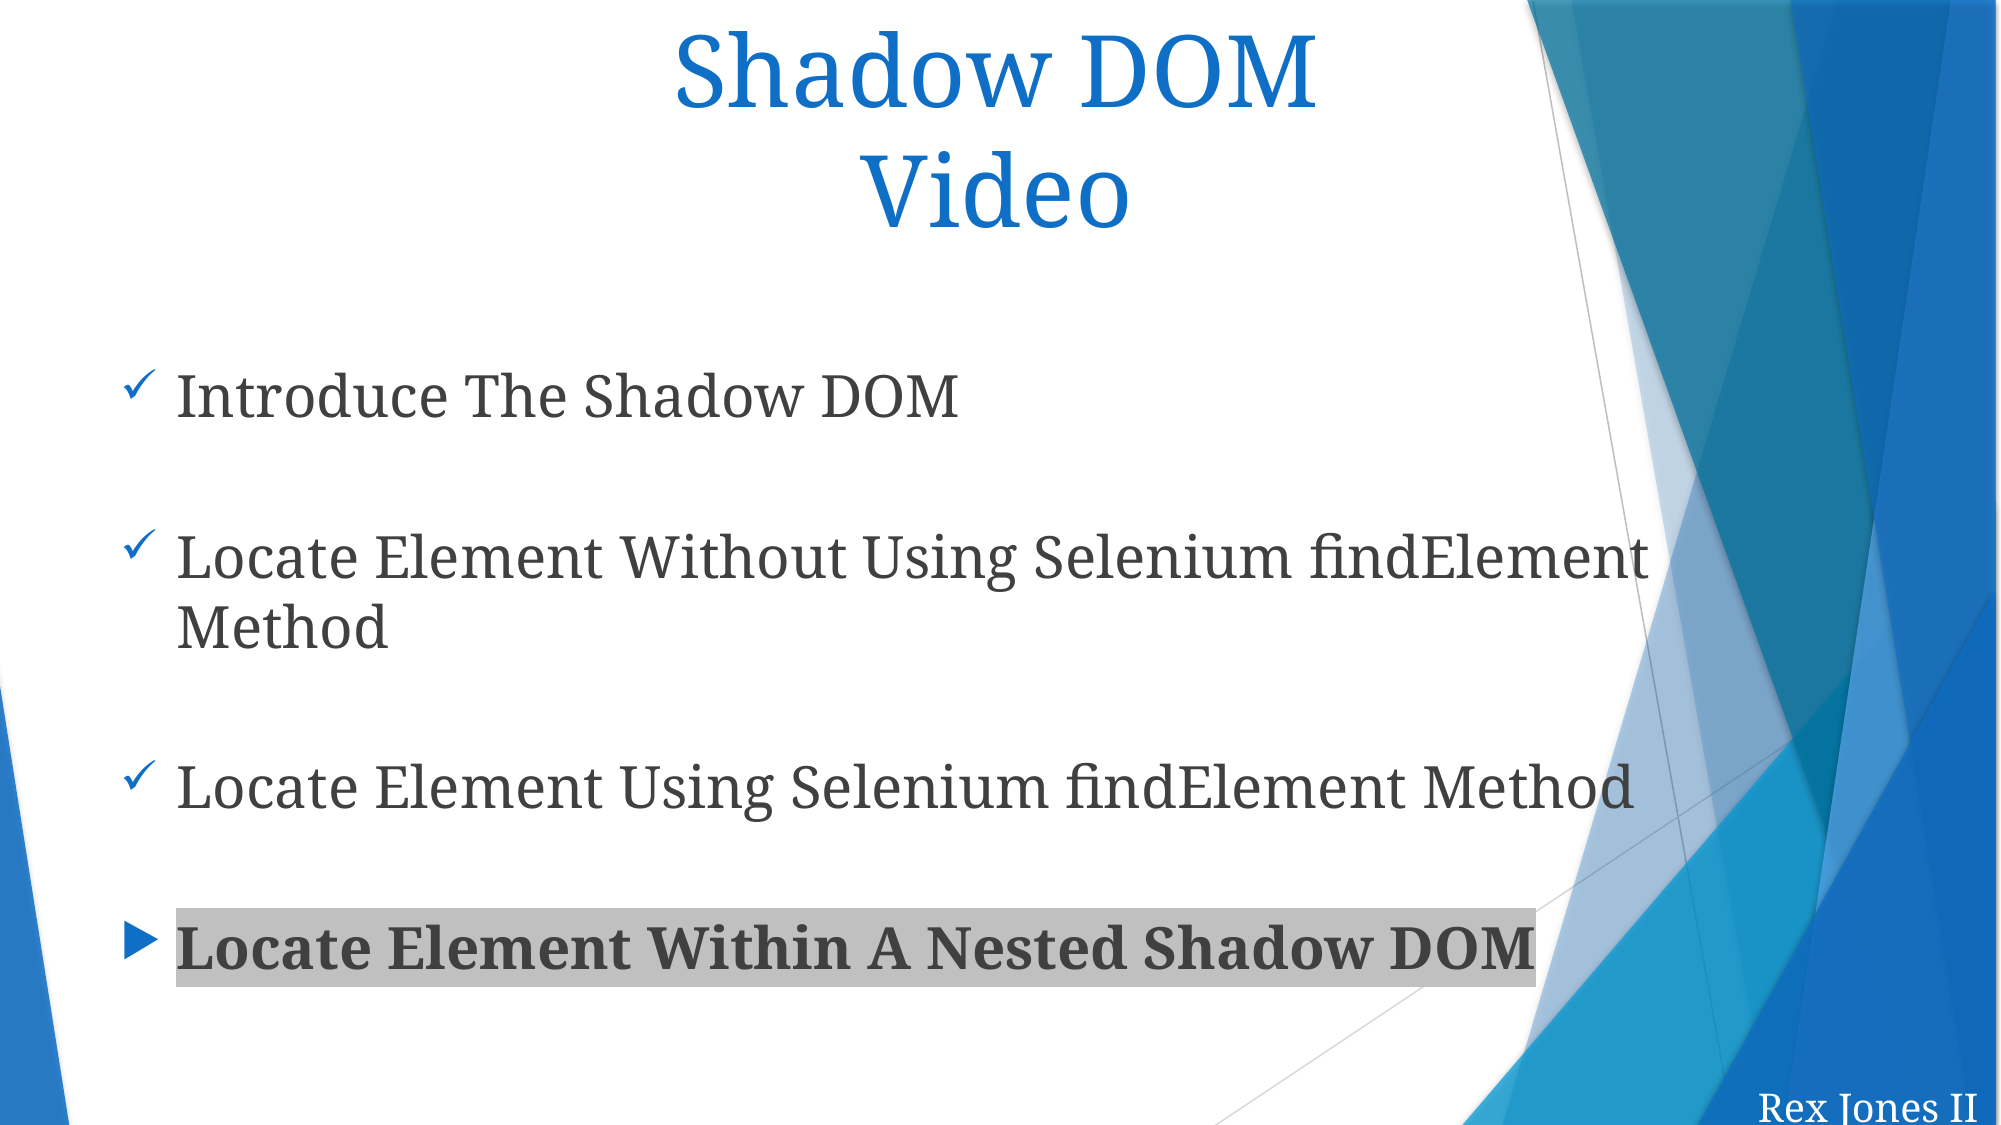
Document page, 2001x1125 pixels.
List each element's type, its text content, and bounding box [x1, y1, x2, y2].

list Introduce The Shadow DOM Locate Element Without Using Selenium findElement Method Locate Element Using Selenium findElement Method Locate Element Within A Nested Shadow DOM [105, 351, 1875, 1100]
text_box Shadow DOM Video [0, 0, 1994, 261]
